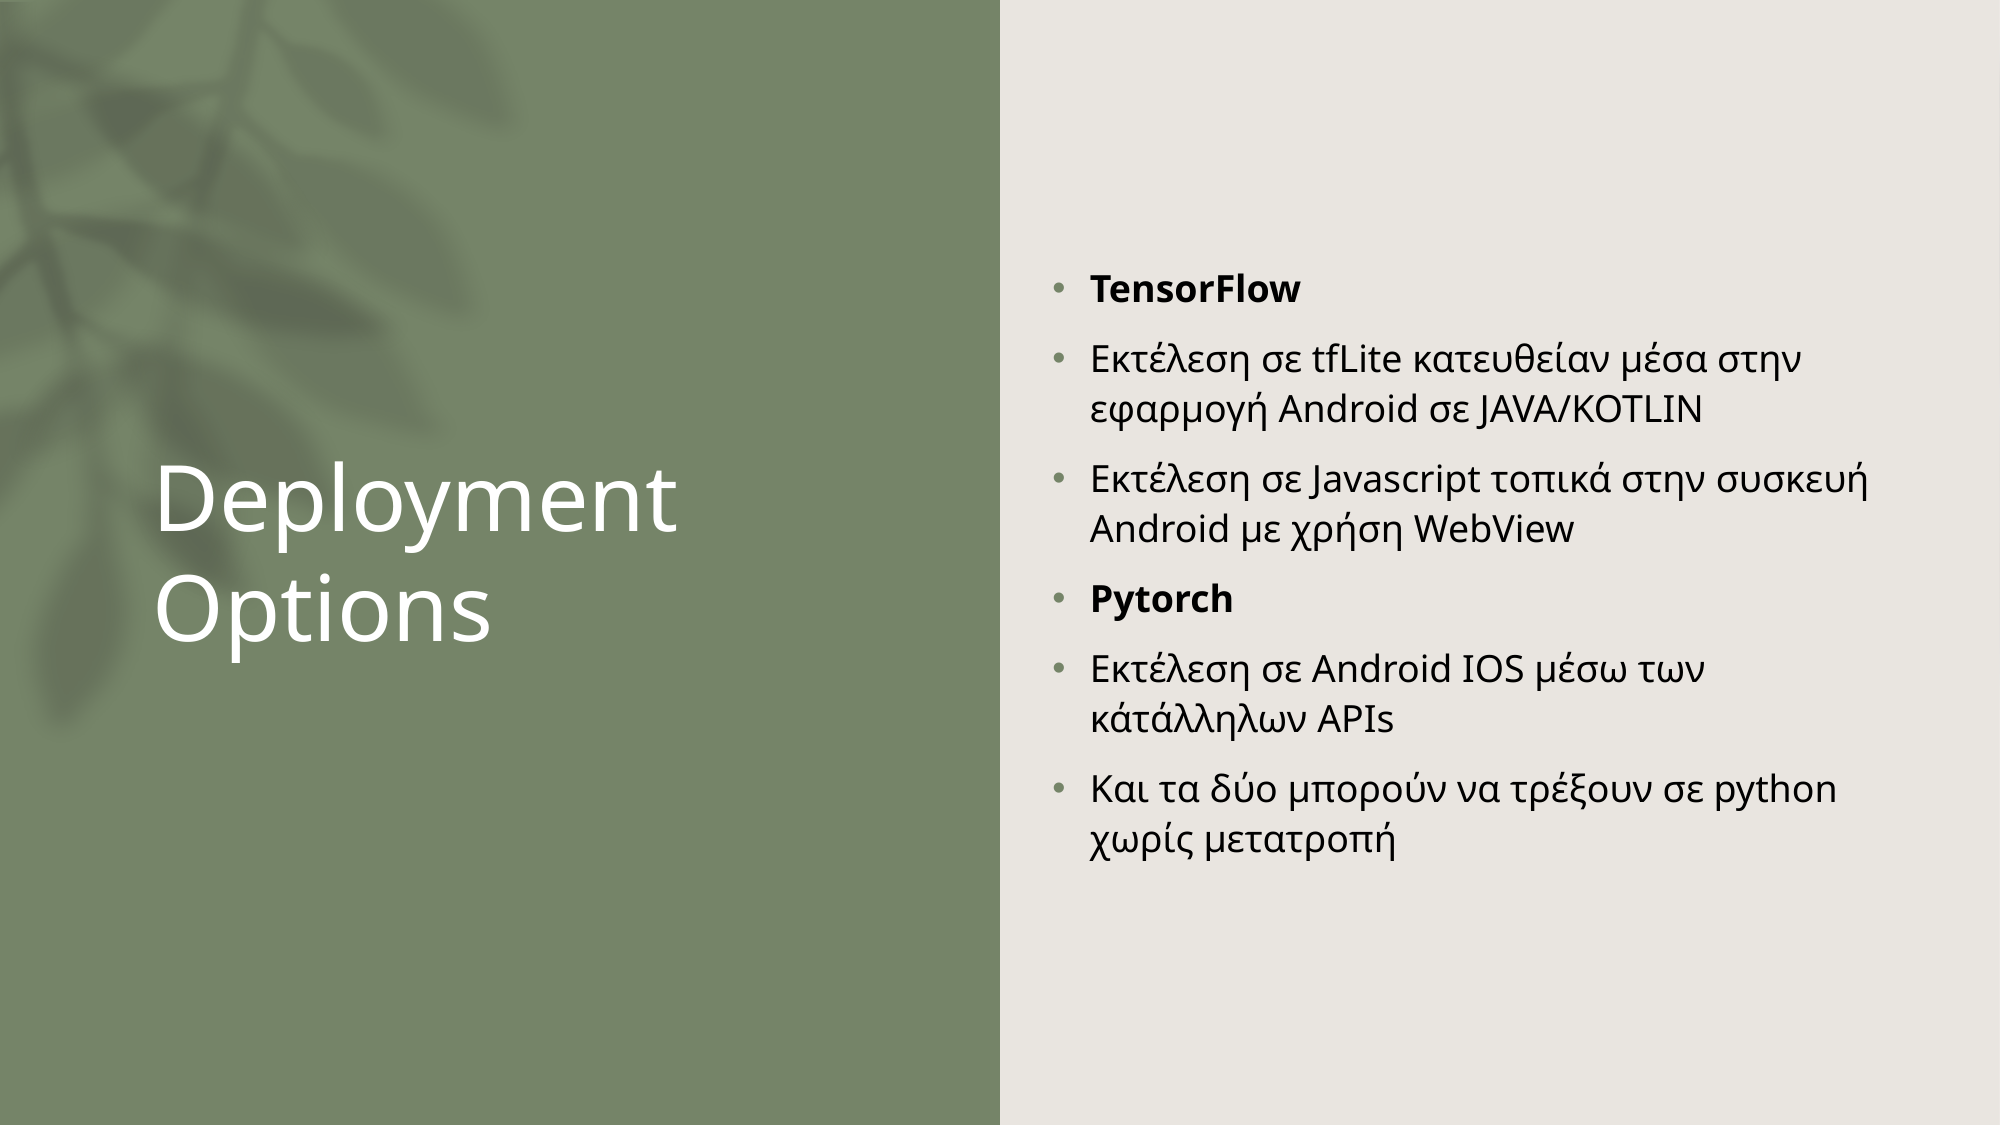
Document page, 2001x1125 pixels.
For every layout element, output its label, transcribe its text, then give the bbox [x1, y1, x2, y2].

text_box [1001, 0, 2000, 1125]
list TensorFlow Εκτέλεση σε tfLite κατευθείαν μέσα στην εφαρμογή Android σε JAVA/KOTLIN Εκτέλεση σε Javascript τοπικά στην συσκευή Android με χρήση WebView Pytorch Εκτέλεση σε Android IOS μέσω των κάτάλληλων APIs Και τα δύο μπορούν να τρέξουν σε python χωρίς μετατροπή [1037, 117, 1925, 1003]
text_box [0, 0, 1001, 1125]
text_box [0, 0, 569, 756]
title Deployment Options [137, 91, 938, 1007]
